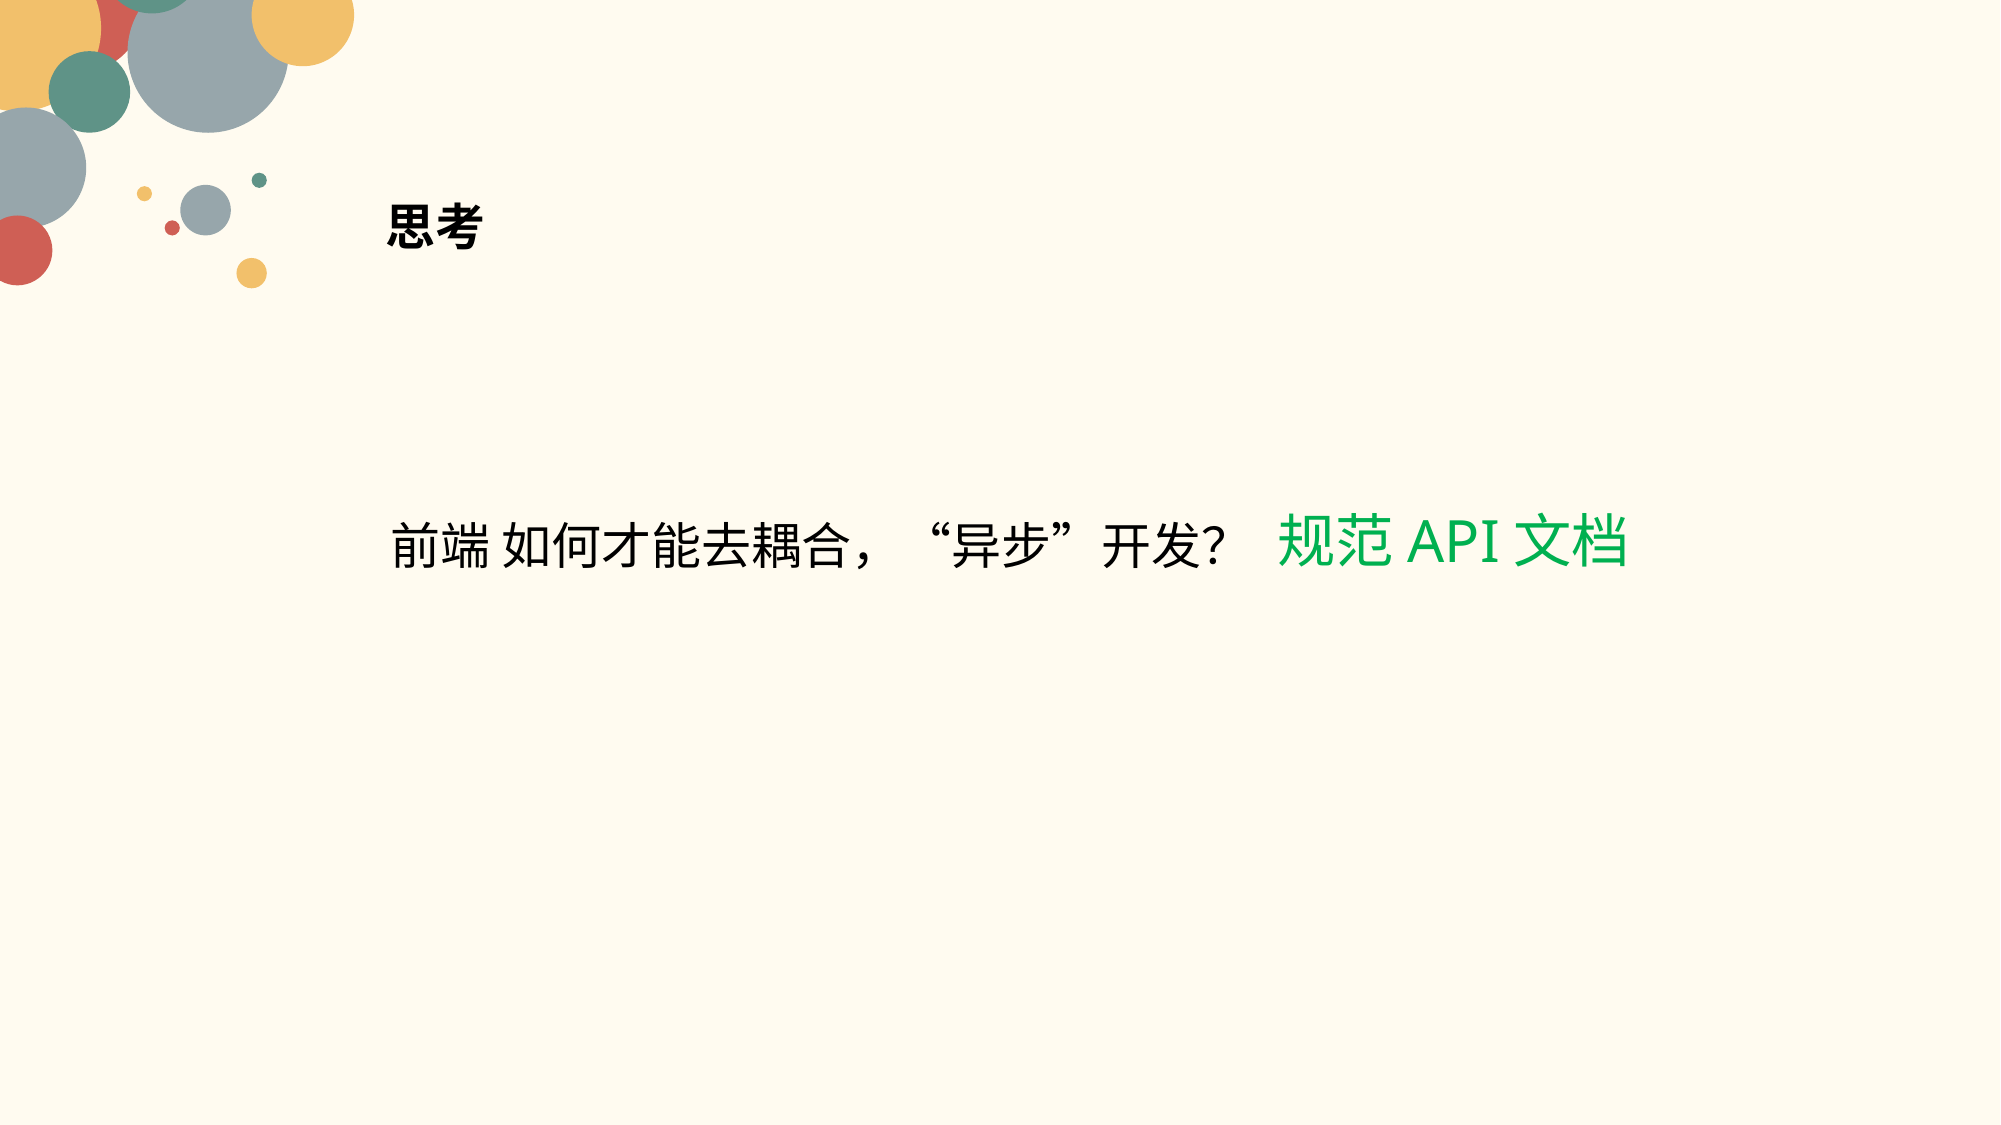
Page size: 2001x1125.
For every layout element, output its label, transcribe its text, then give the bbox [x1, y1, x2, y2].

text_box 前端 如何才能去耦合，“异步”开发？ [375, 506, 1262, 582]
text_box 思考 [370, 187, 501, 263]
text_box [0, 0, 355, 289]
text_box 规范API文档 [1262, 496, 1645, 582]
